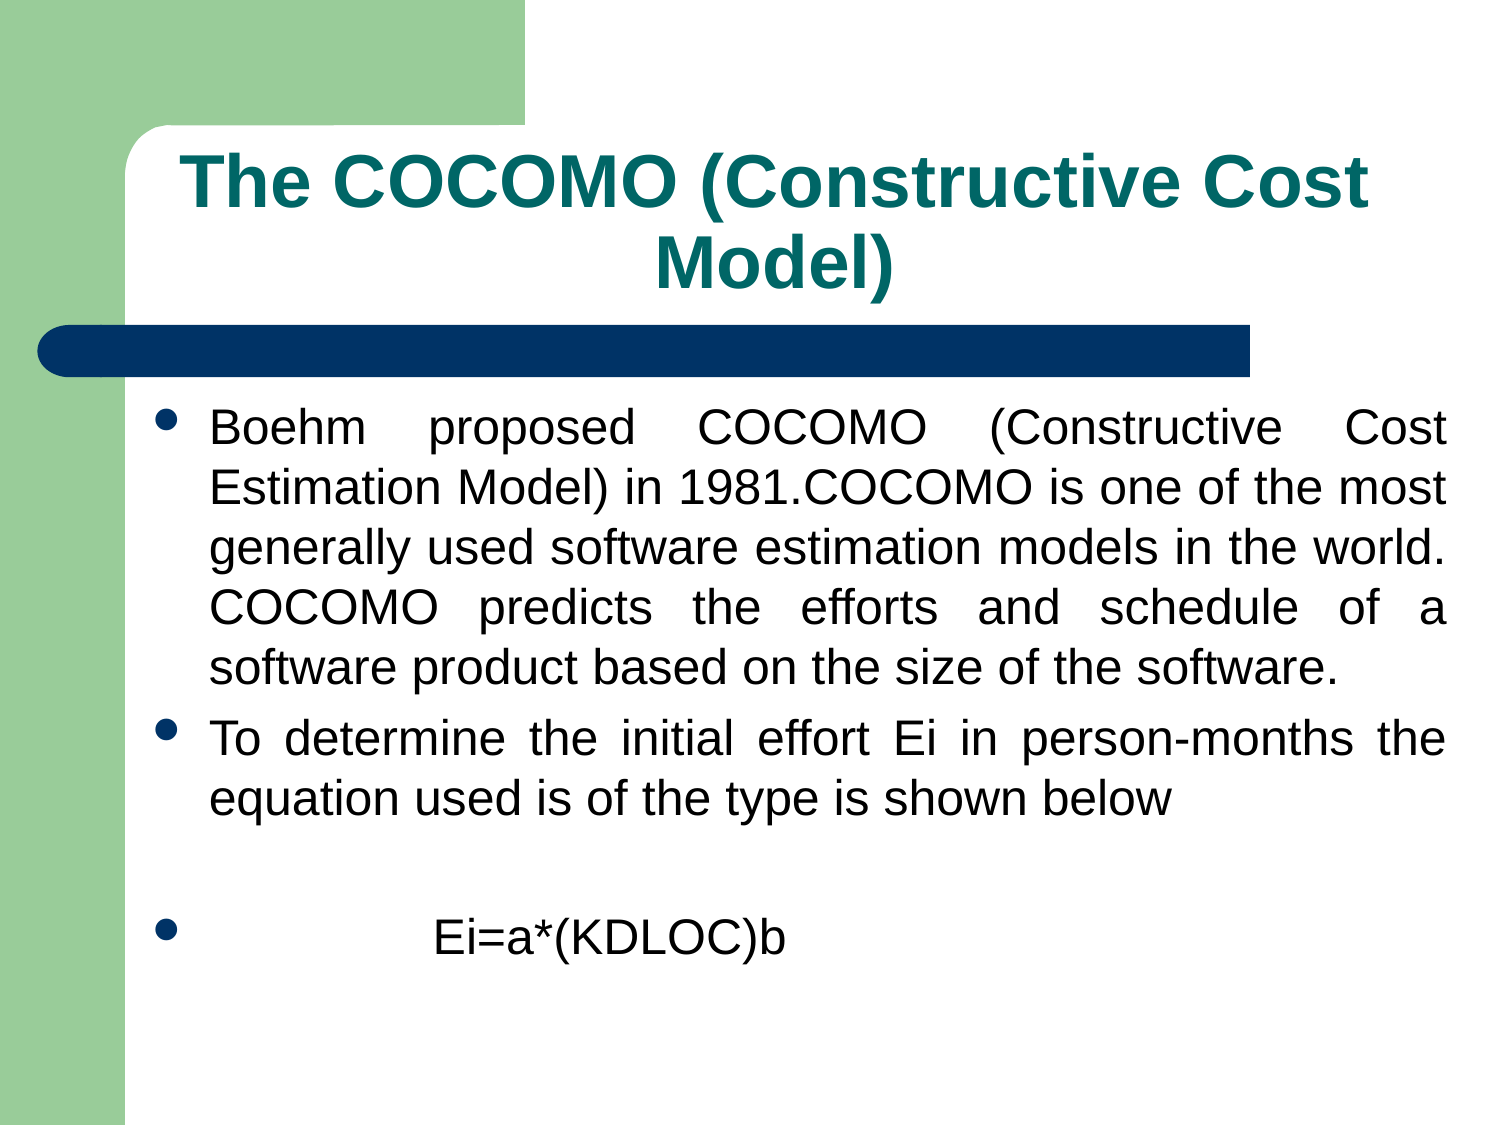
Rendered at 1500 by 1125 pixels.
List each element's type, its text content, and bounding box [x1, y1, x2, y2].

title The COCOMO (Constructive Cost Model) [125, 125, 1425, 313]
list Boehm proposed COCOMO (Constructive Cost Estimation Model) in 1981.COCOMO is one of the most generally used software estimation models in the world. COCOMO predicts the efforts and schedule of a software product based on the size of the software. To determine the initial effort Ei in person-months the equation used is of the type is shown below Ei=a*(KDLOC)b [137, 387, 1463, 1025]
